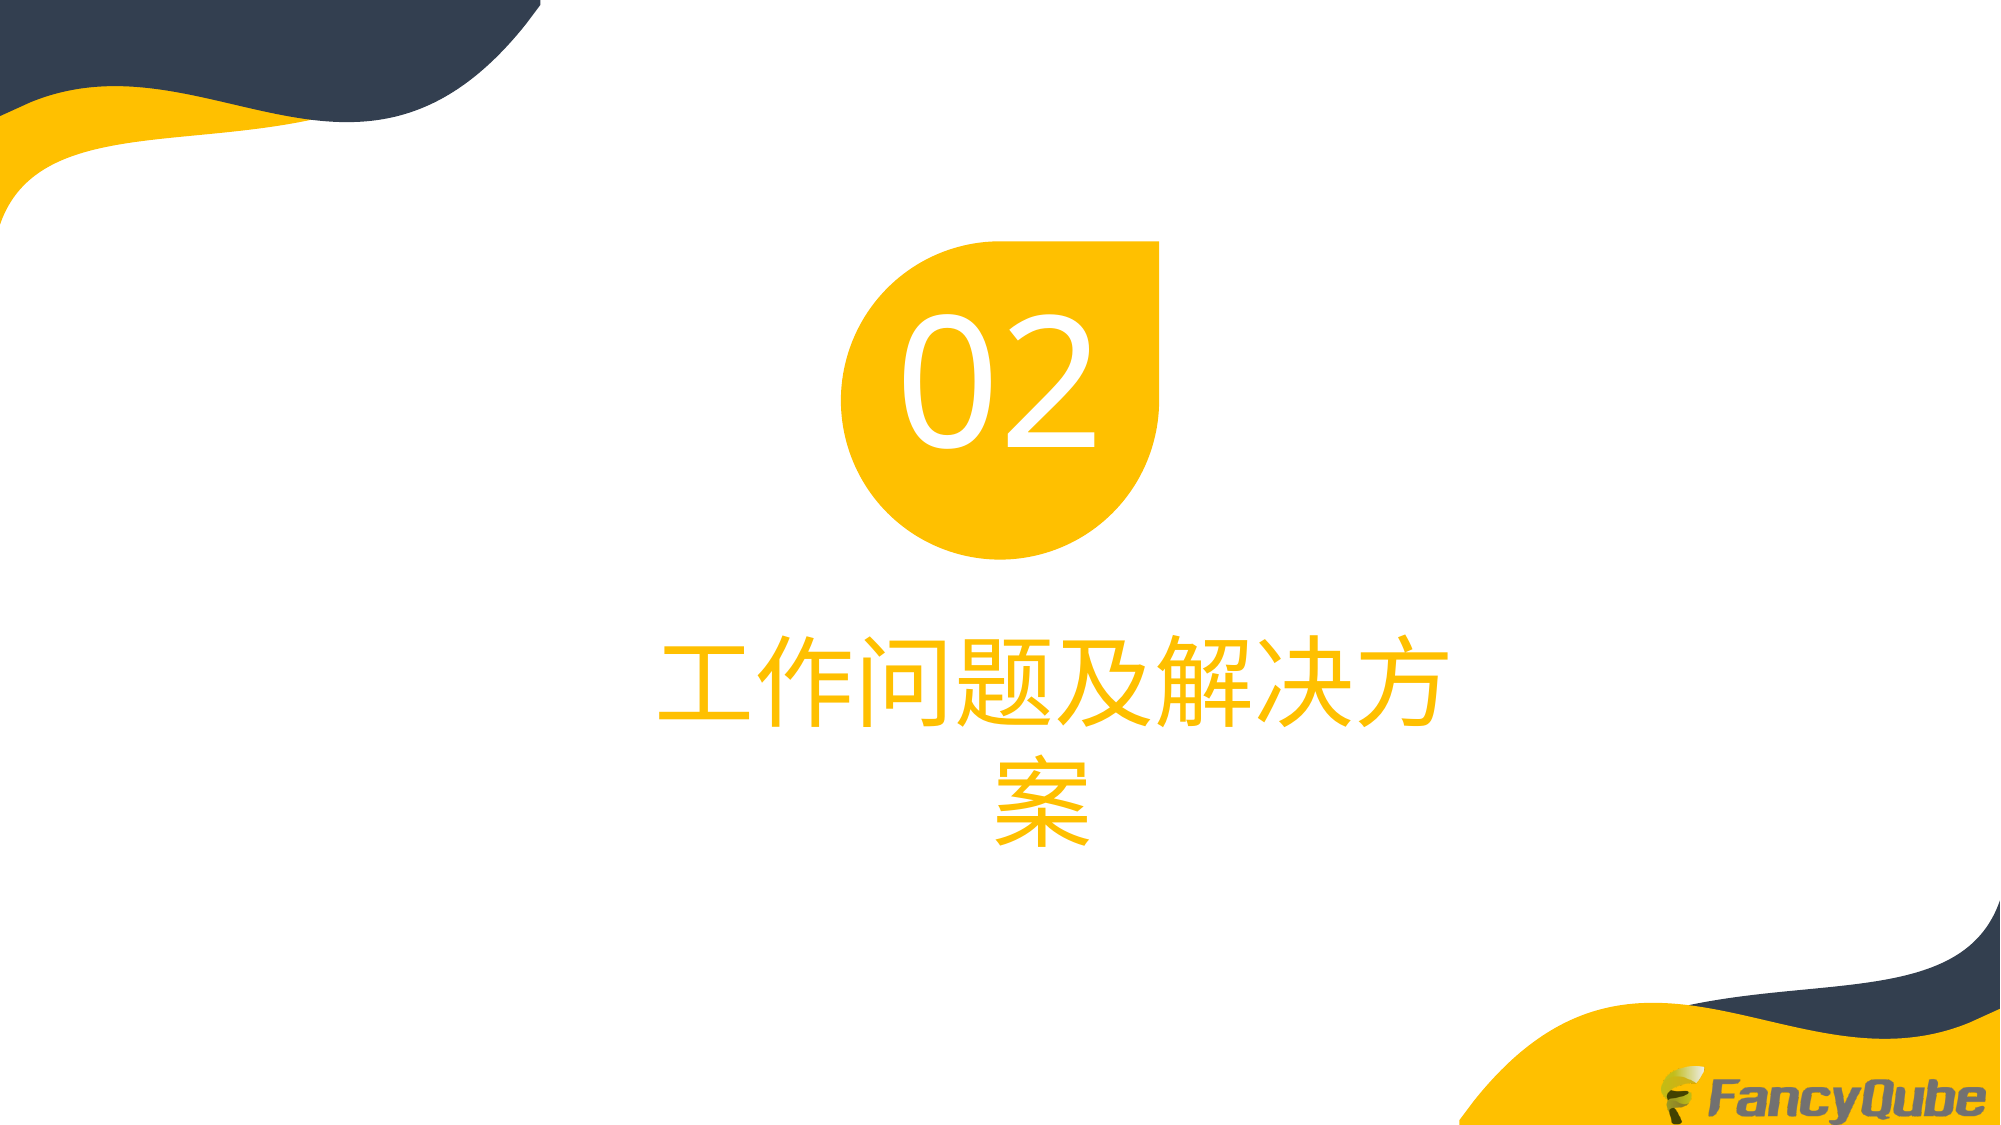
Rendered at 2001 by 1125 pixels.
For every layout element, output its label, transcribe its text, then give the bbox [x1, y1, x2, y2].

picture [1661, 1066, 1986, 1125]
text_box [840, 316, 865, 485]
text_box [933, 241, 1160, 485]
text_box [1459, 900, 2000, 1125]
text_box 工作问题及解决方案 [610, 612, 1498, 991]
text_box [0, 0, 541, 225]
text_box [869, 492, 1131, 560]
text_box 02 [865, 256, 1135, 492]
